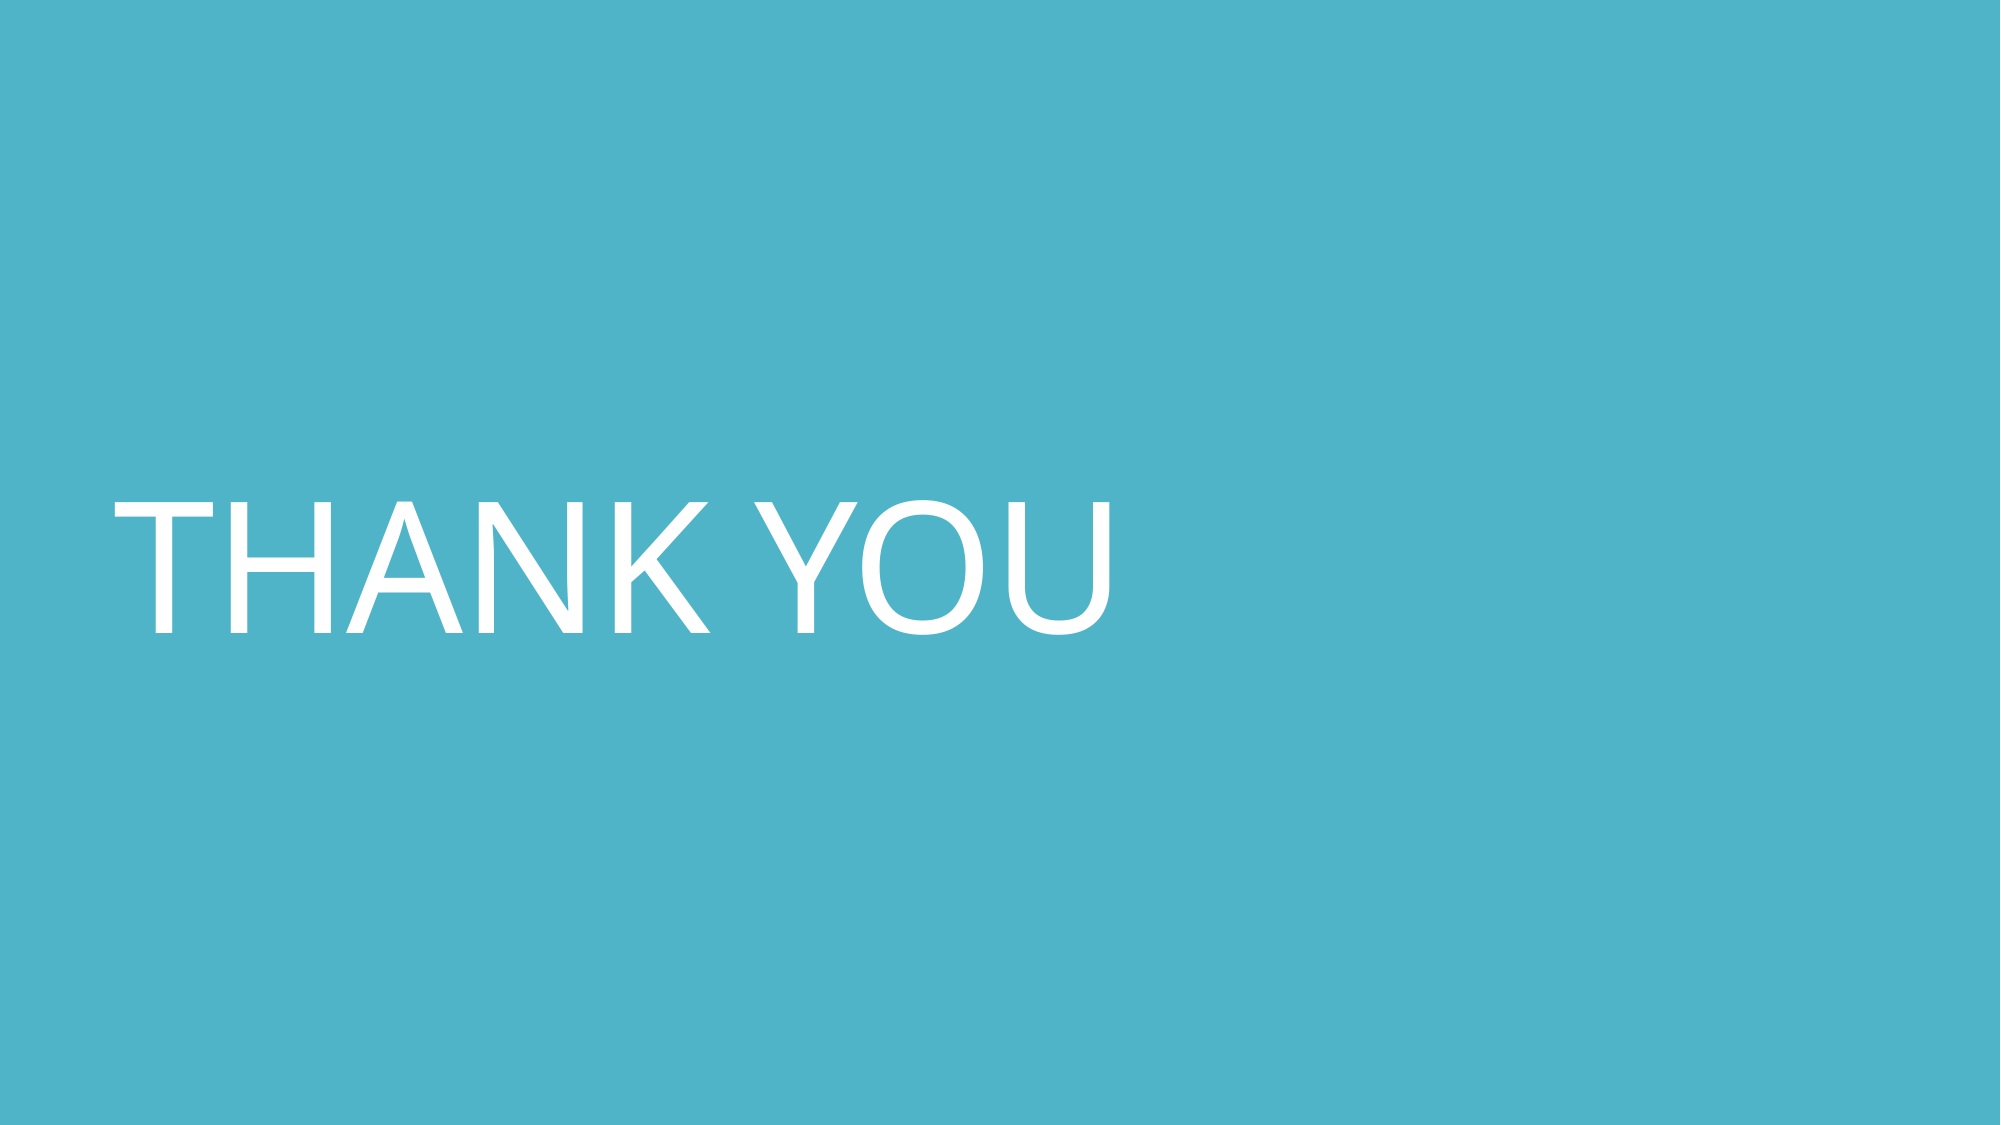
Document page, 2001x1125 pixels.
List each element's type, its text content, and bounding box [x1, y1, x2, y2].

title THANK YOU [98, 126, 1868, 677]
